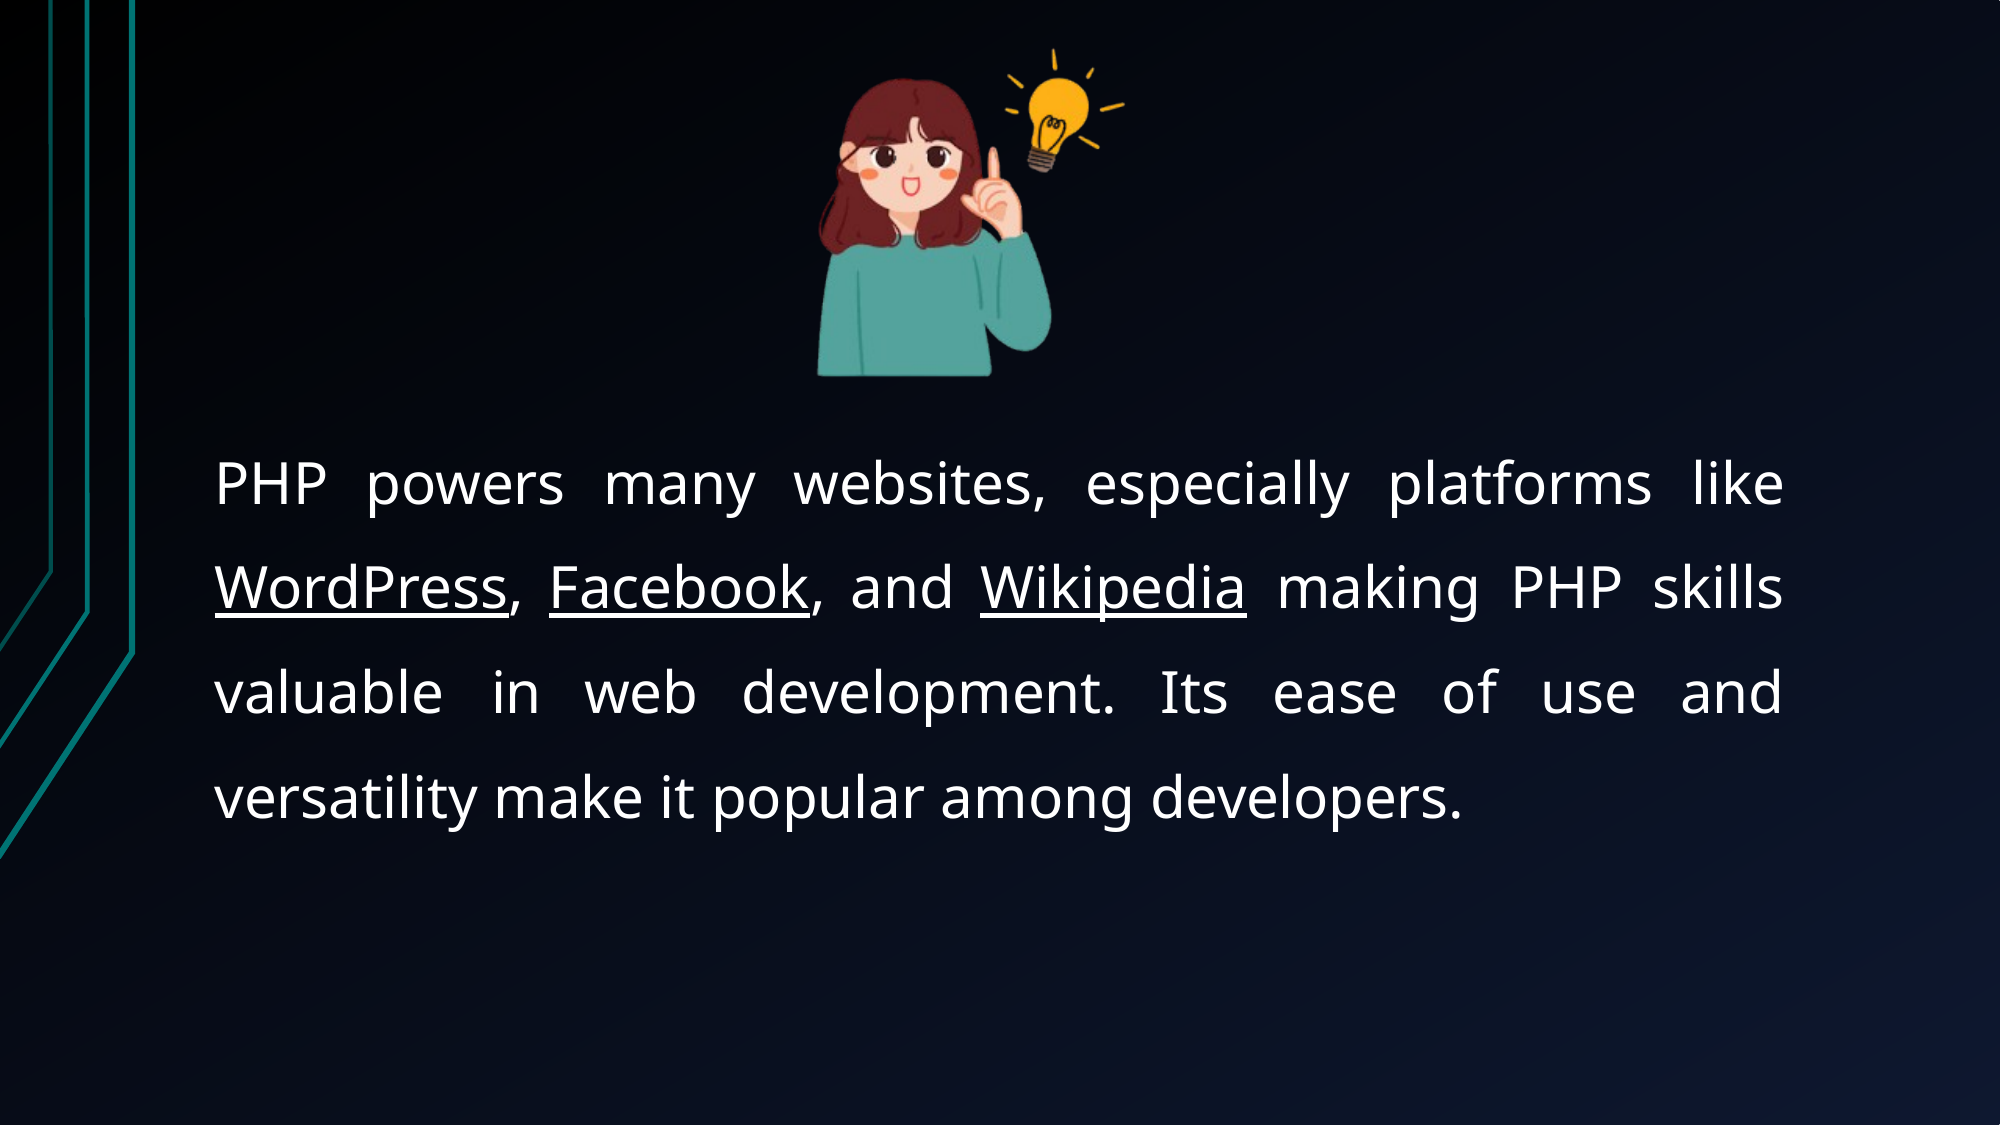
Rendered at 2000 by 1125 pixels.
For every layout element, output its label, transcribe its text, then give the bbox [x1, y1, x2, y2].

picture [786, 37, 1140, 390]
text_box PHP powers many websites, especially platforms like WordPress, Facebook, and Wikipedia making PHP skills valuable in web development. Its ease of use and versatility make it popular among developers. [199, 403, 1800, 838]
